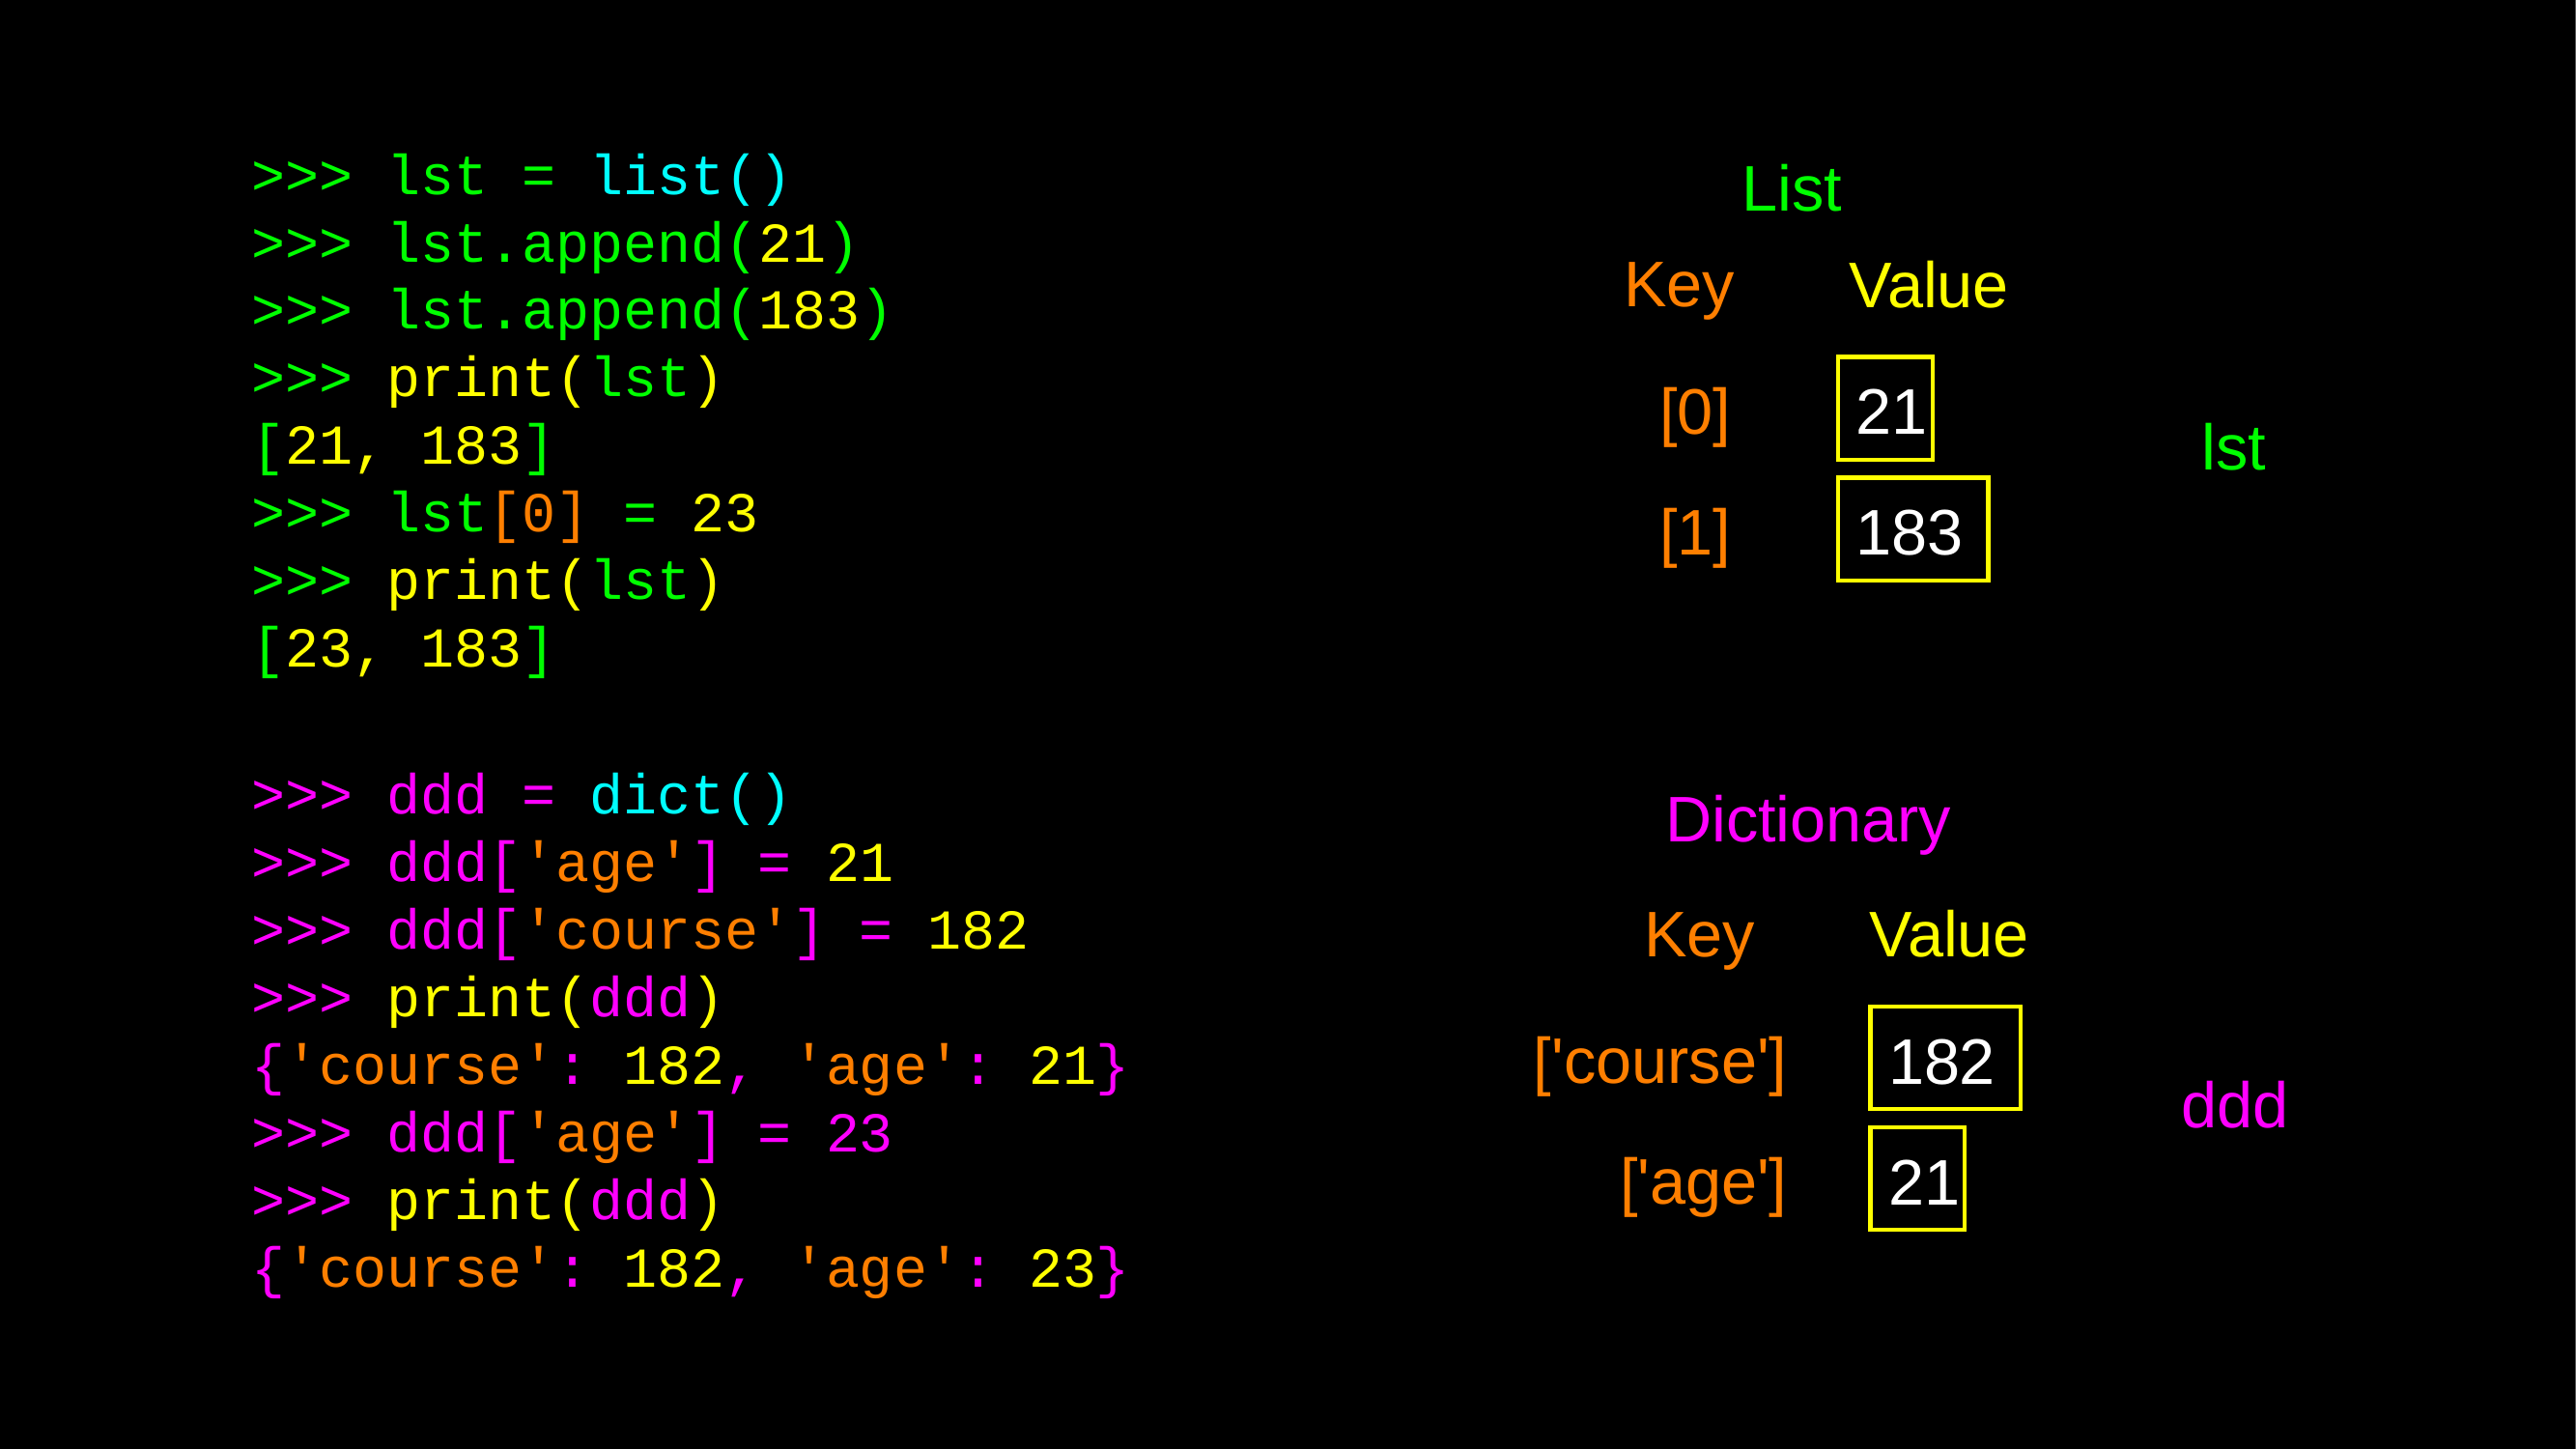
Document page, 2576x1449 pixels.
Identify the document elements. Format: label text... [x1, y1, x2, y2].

text_box [0] [1628, 358, 1732, 458]
text_box Dictionary [1599, 754, 2017, 878]
text_box ['age'] [1597, 1129, 1788, 1229]
text_box 183 [1838, 477, 1989, 581]
text_box >>> lst = list() >>> lst.append(21) >>> lst.append(183) >>> print(lst) [21, 183] >>> lst[0] = 23 >>> print(lst) [23, 183] [251, 123, 1153, 694]
text_box Key [1616, 232, 1743, 331]
text_box 182 [1870, 1007, 2021, 1110]
text_box Key [1636, 881, 1764, 981]
text_box ddd [2156, 1040, 2314, 1164]
text_box Value [1861, 881, 2037, 980]
text_box >>> ddd = dict() >>> ddd['age'] = 21 >>> ddd['course'] = 182 >>> print(ddd) {'course': 182, 'age': 21} >>> ddd['age'] = 23 >>> print(ddd) {'course': 182, 'age': 23} [251, 716, 1236, 1341]
text_box 21 [1838, 356, 1934, 460]
text_box ['course'] [1494, 1009, 1788, 1108]
text_box Value [1841, 232, 2018, 331]
text_box lst [2182, 383, 2285, 506]
text_box [1] [1628, 479, 1732, 579]
text_box 21 [1870, 1127, 1966, 1231]
text_box List [1716, 123, 1868, 246]
